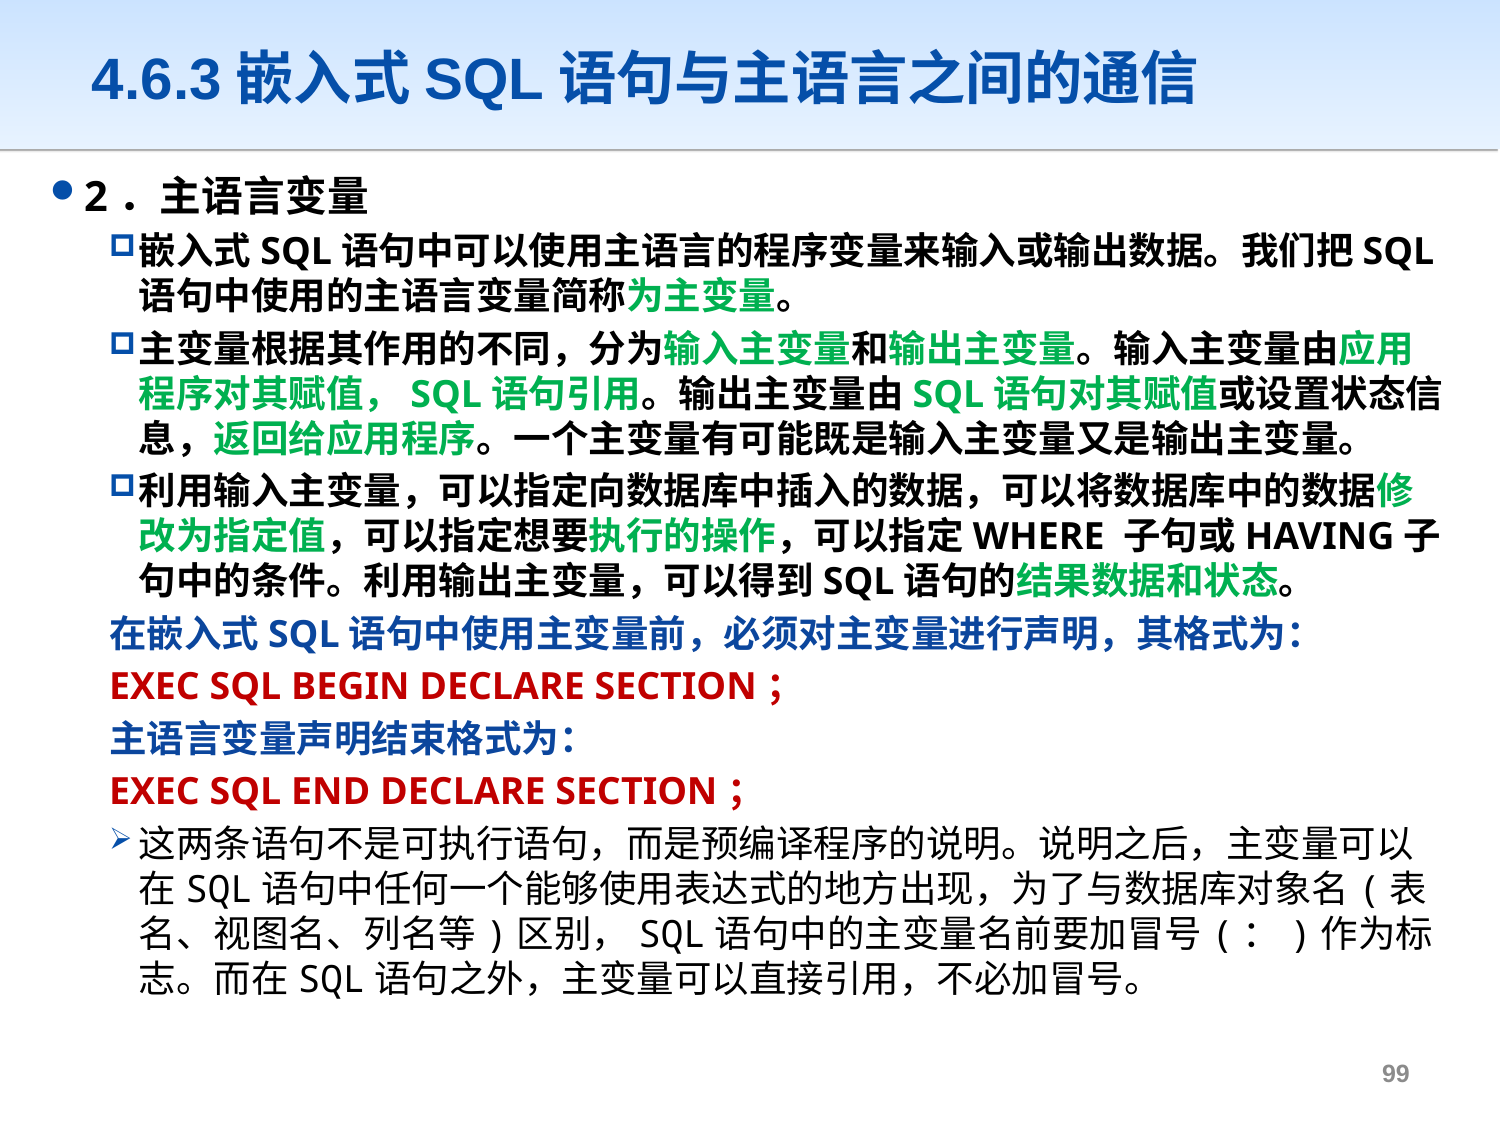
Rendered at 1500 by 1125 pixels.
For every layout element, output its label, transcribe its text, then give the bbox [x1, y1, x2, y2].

slide_number 98 [1074, 1042, 1425, 1103]
title 4.6.3嵌入式SQL语句与主语言之间的通信 [76, 23, 1424, 131]
list 2．主语言变量 嵌入式SQL语句中可以使用主语言的程序变量来输入或输出数据。我们把SQL语句中使用的主语言变量简称为主变量。 主变量根据其作用的不同，分为输入主变量和输出主变量。输入主变量由应用程序对其赋值，SQL语句引用。输出主变量由SQL语句对其赋值或设置状态信息，返回给应用程序。一个主变量有可能既是输入主变量又是输出主变量。 利用输入主变量，可以指定向数据库中插入的数据，可以将数据库中的数据修改为指定值，可以指定想要执行的操作，可以指定WHERE 子句或HAVING子句中的条件。利用输出主变量，可以得到SQL语句的结果数据和状态。 在嵌入式SQL语句中使用主变量前，必须对主变量进行声明，其格式为： EXEC SQL BEGIN DECLARE SECTION； 主语言变量声明结束格式为： EXEC SQL END DECLARE SECTION； 这两条语句不是可执行语句，而是预编译程序的说明。说明之后，主变量可以在SQL语句中任何一个能够使用表达式的地方出现，为了与数据库对象名(表名、视图名、列名等)区别，SQL语句中的主变量名前要加冒号(：)作为标志。而在SQL语句之外，主变量可以直接引用，不必加冒号。 [34, 152, 1466, 1044]
